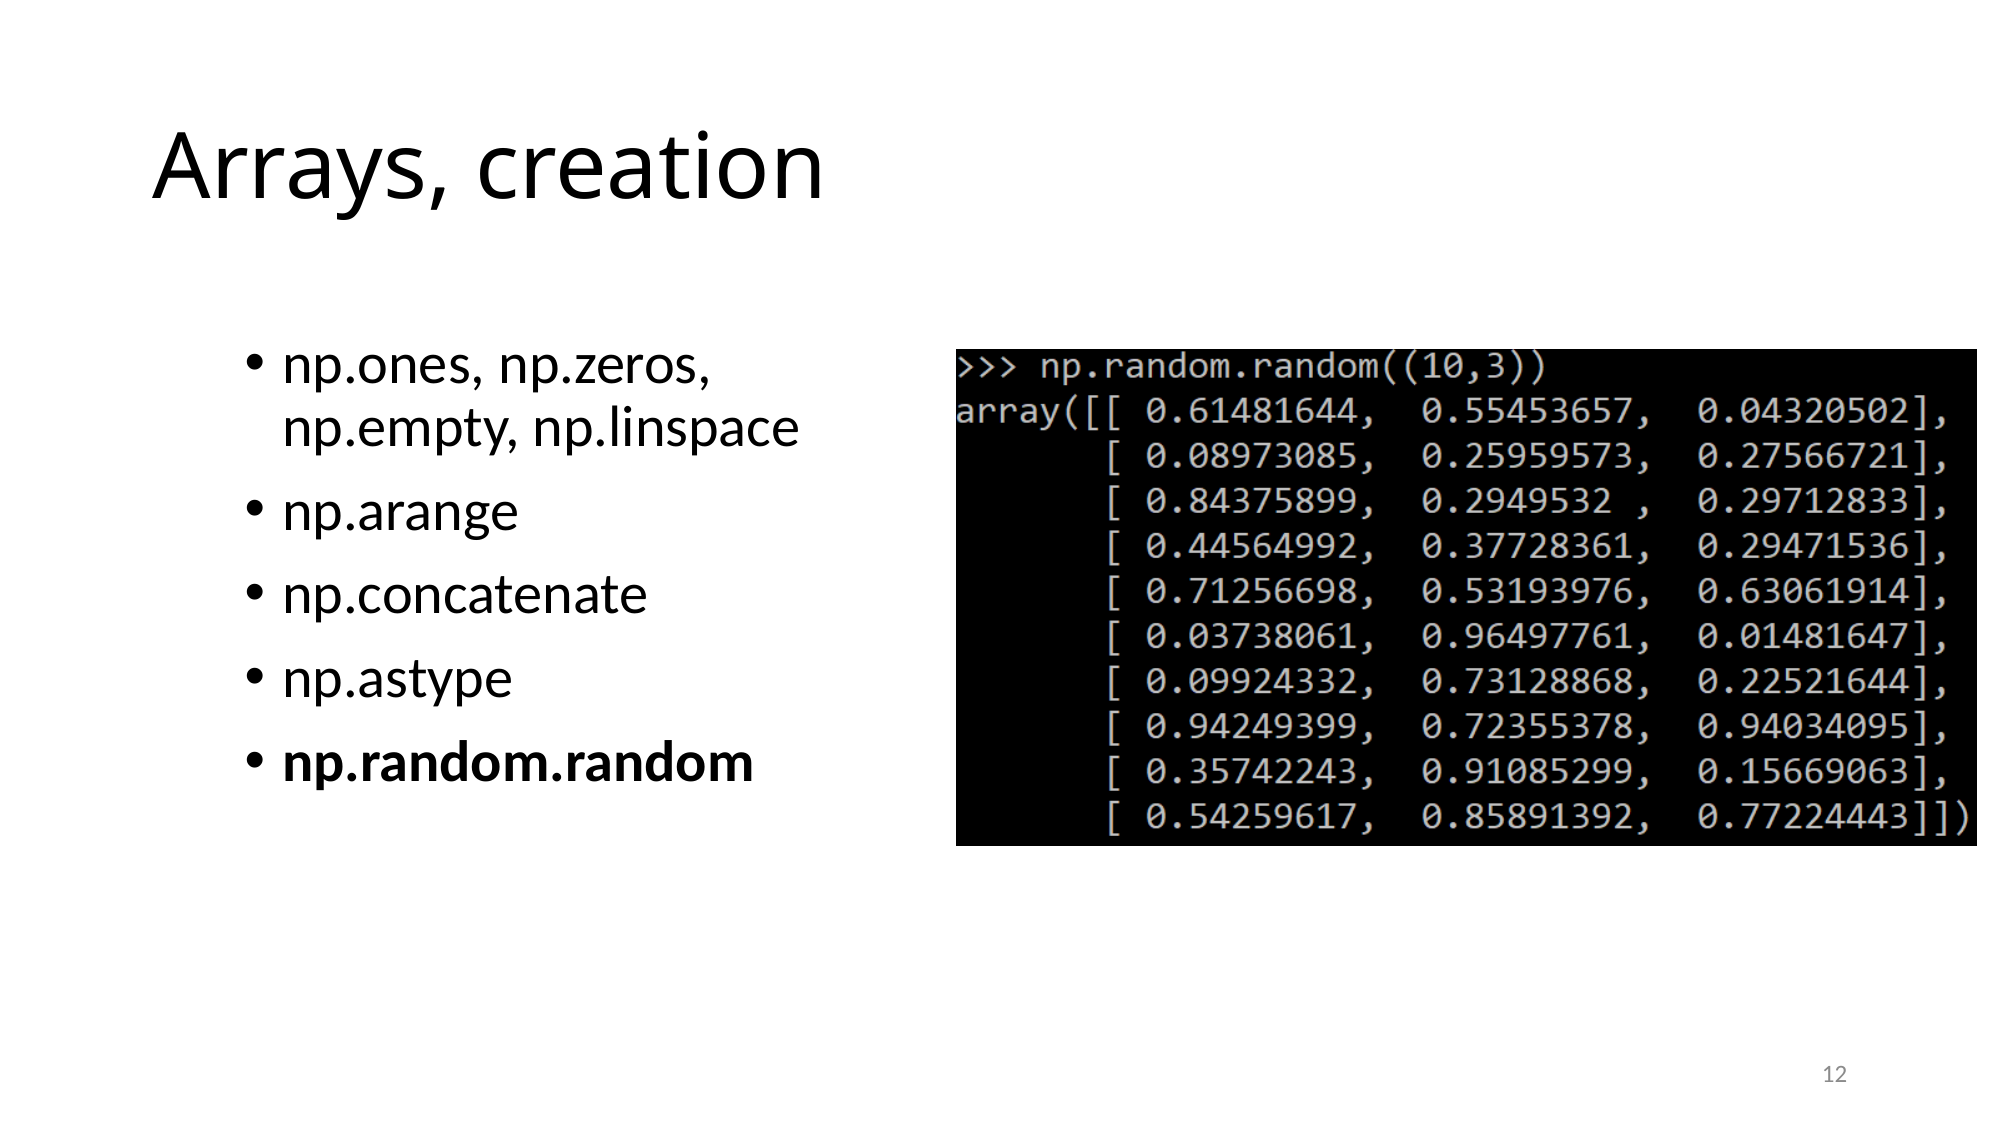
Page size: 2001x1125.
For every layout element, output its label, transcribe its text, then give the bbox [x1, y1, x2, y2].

list np.ones, np.zeros, np.empty, np.linspace np.arange np.concatenate np.astype np.random.random [229, 325, 938, 946]
slide_number 12 [1412, 1042, 1863, 1103]
title Arrays, creation [137, 59, 1863, 278]
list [956, 349, 1977, 846]
